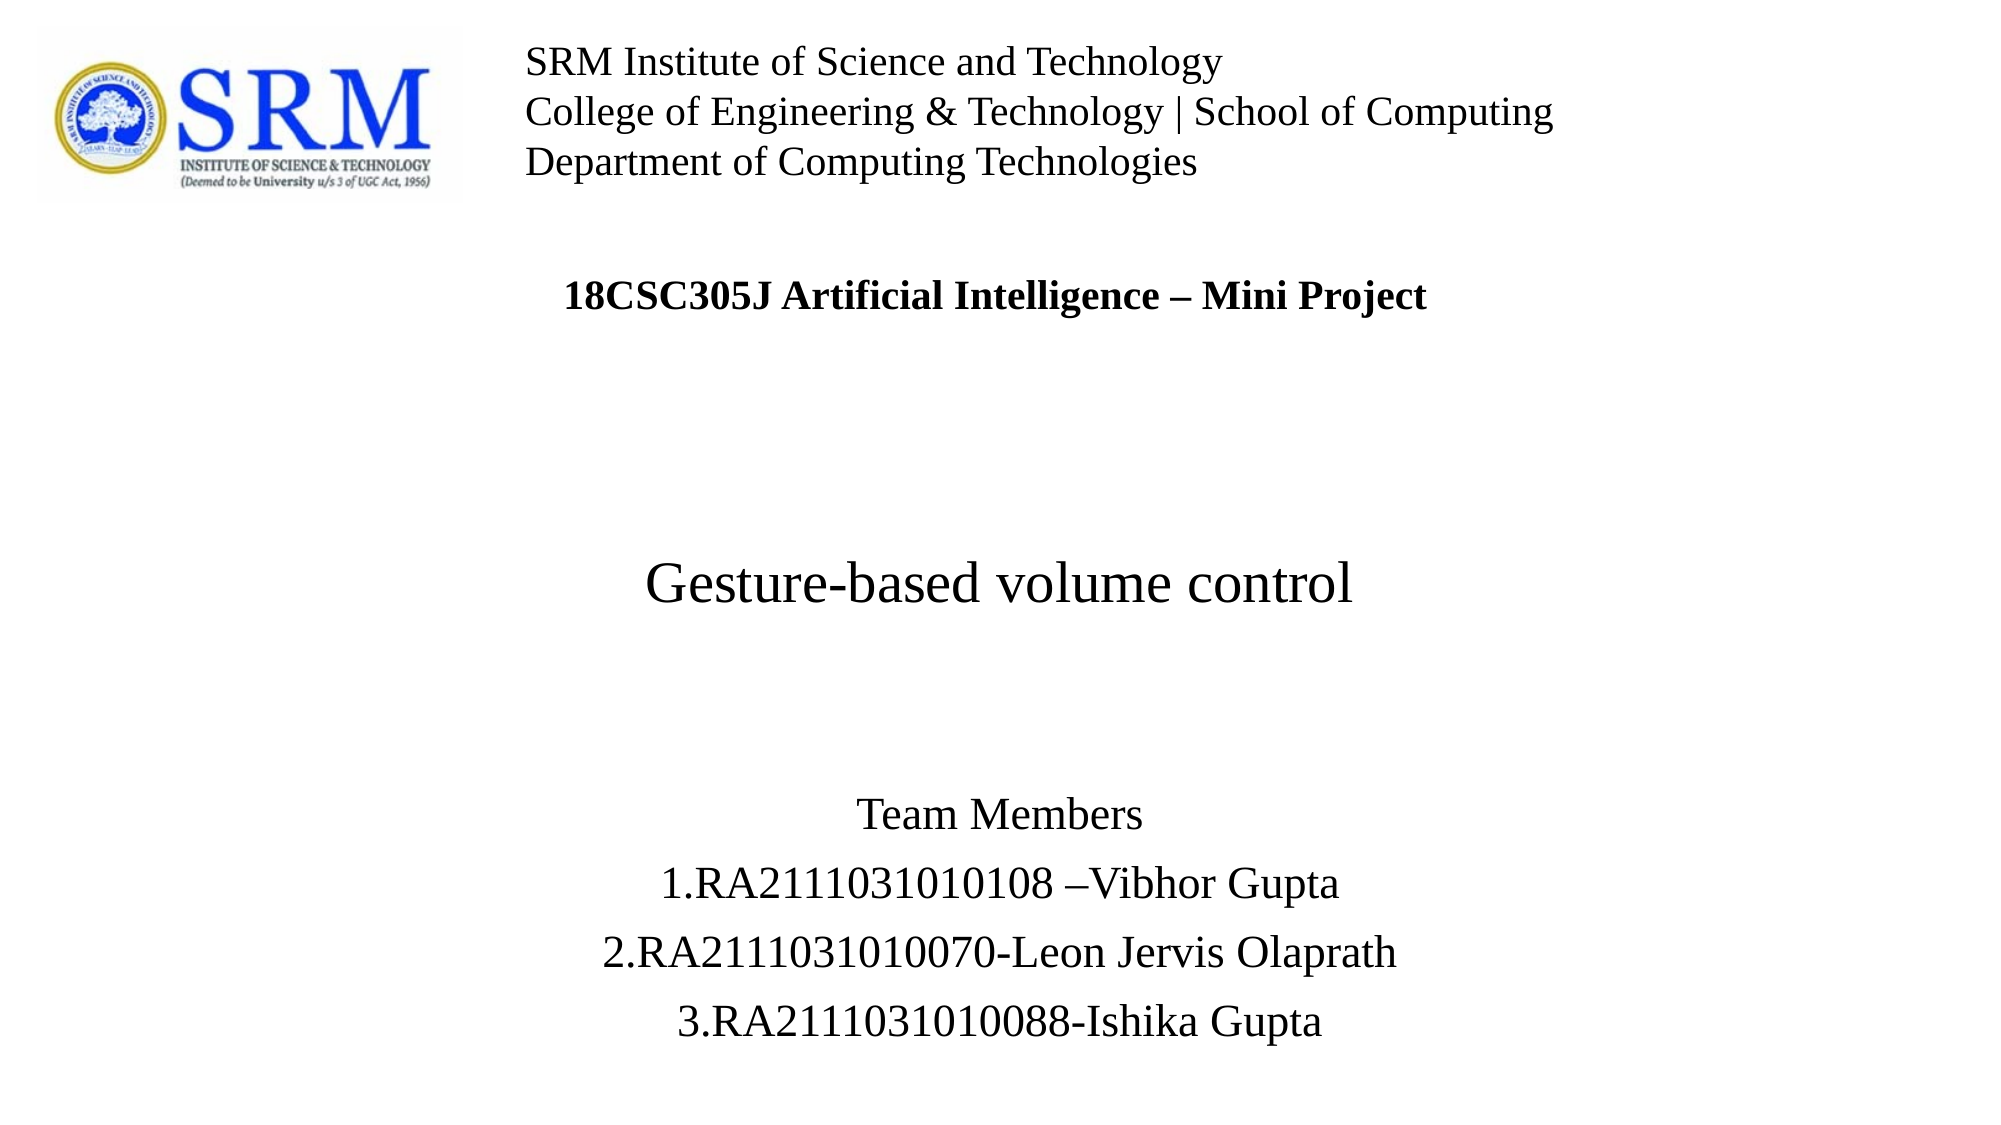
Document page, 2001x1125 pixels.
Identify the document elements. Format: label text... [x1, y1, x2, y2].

text_box 18CSC305J Artificial Intelligence – Mini Project [548, 261, 1549, 326]
subtitle Team Members 1.RA2111031010108 –Vibhor Gupta 2.RA2111031010070-Leon Jervis Olaprath 3.RA2111031010088-Ishika Gupta [249, 782, 1750, 1055]
text_box SRM Institute of Science and Technology College of Engineering & Technology | School of Computing Department of Computing Technologies [510, 26, 1795, 192]
title Gesture-based volume control [14, 416, 1986, 693]
picture [37, 26, 463, 203]
